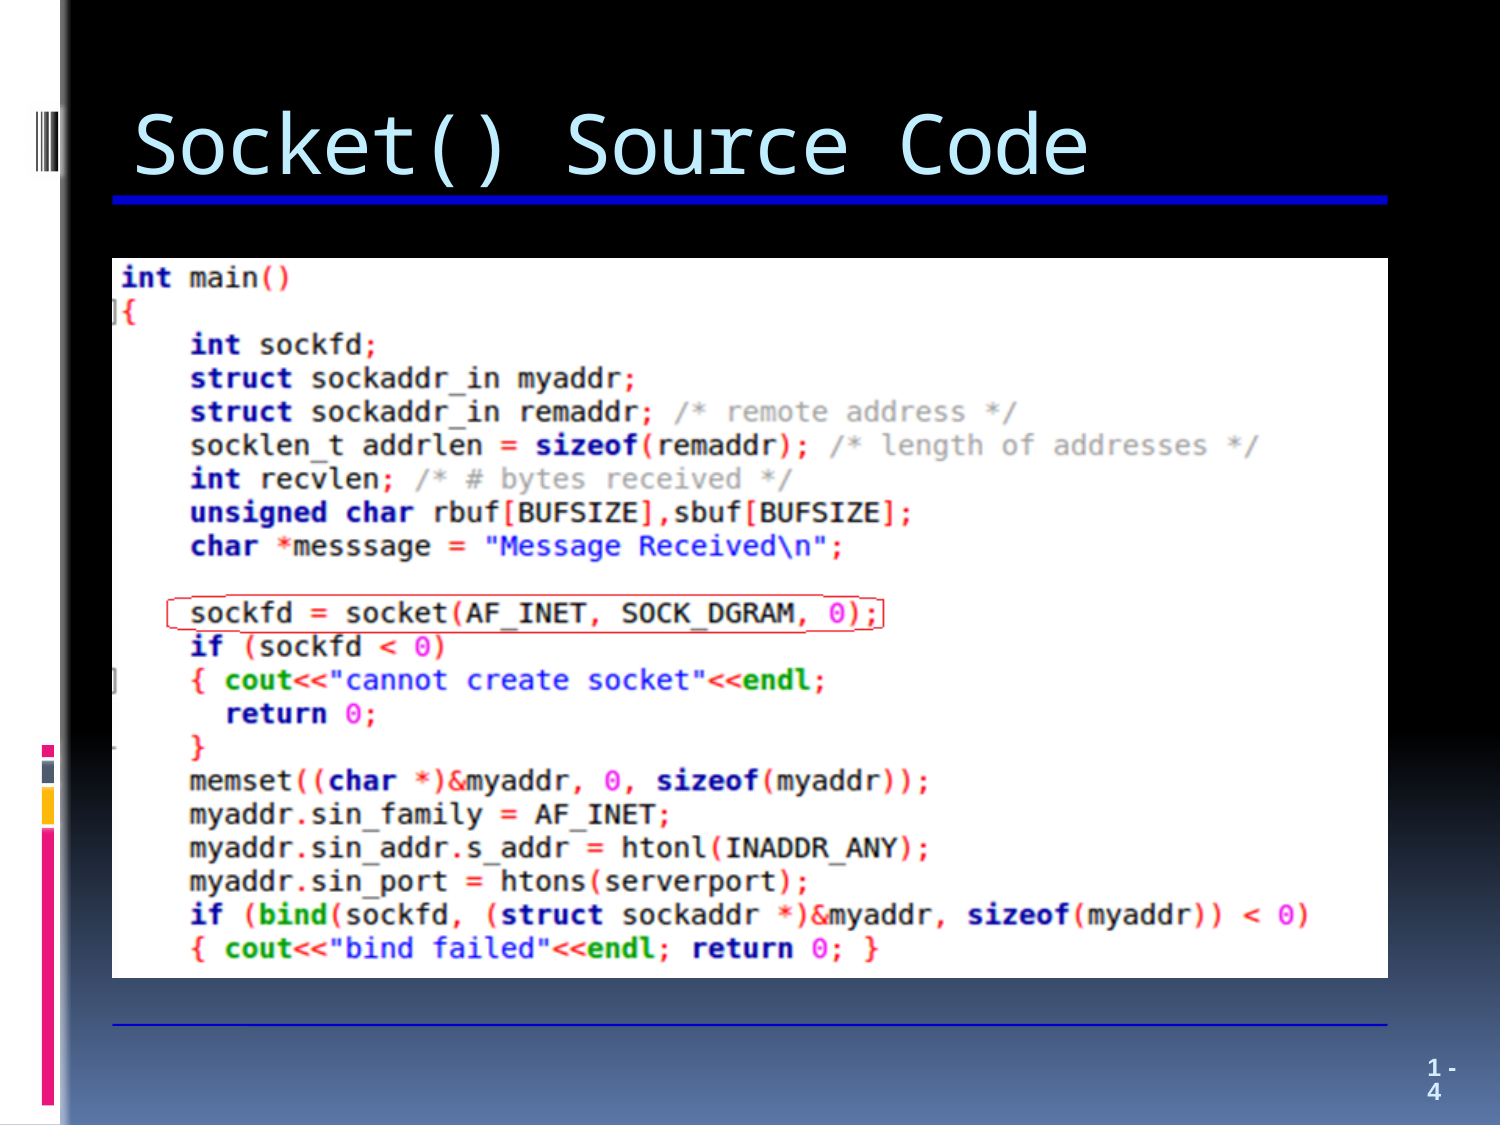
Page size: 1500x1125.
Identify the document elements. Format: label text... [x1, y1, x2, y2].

picture [111, 258, 1388, 978]
title Socket() Source Code [115, 84, 1391, 235]
slide_number 1 - 4 [1412, 1052, 1488, 1113]
